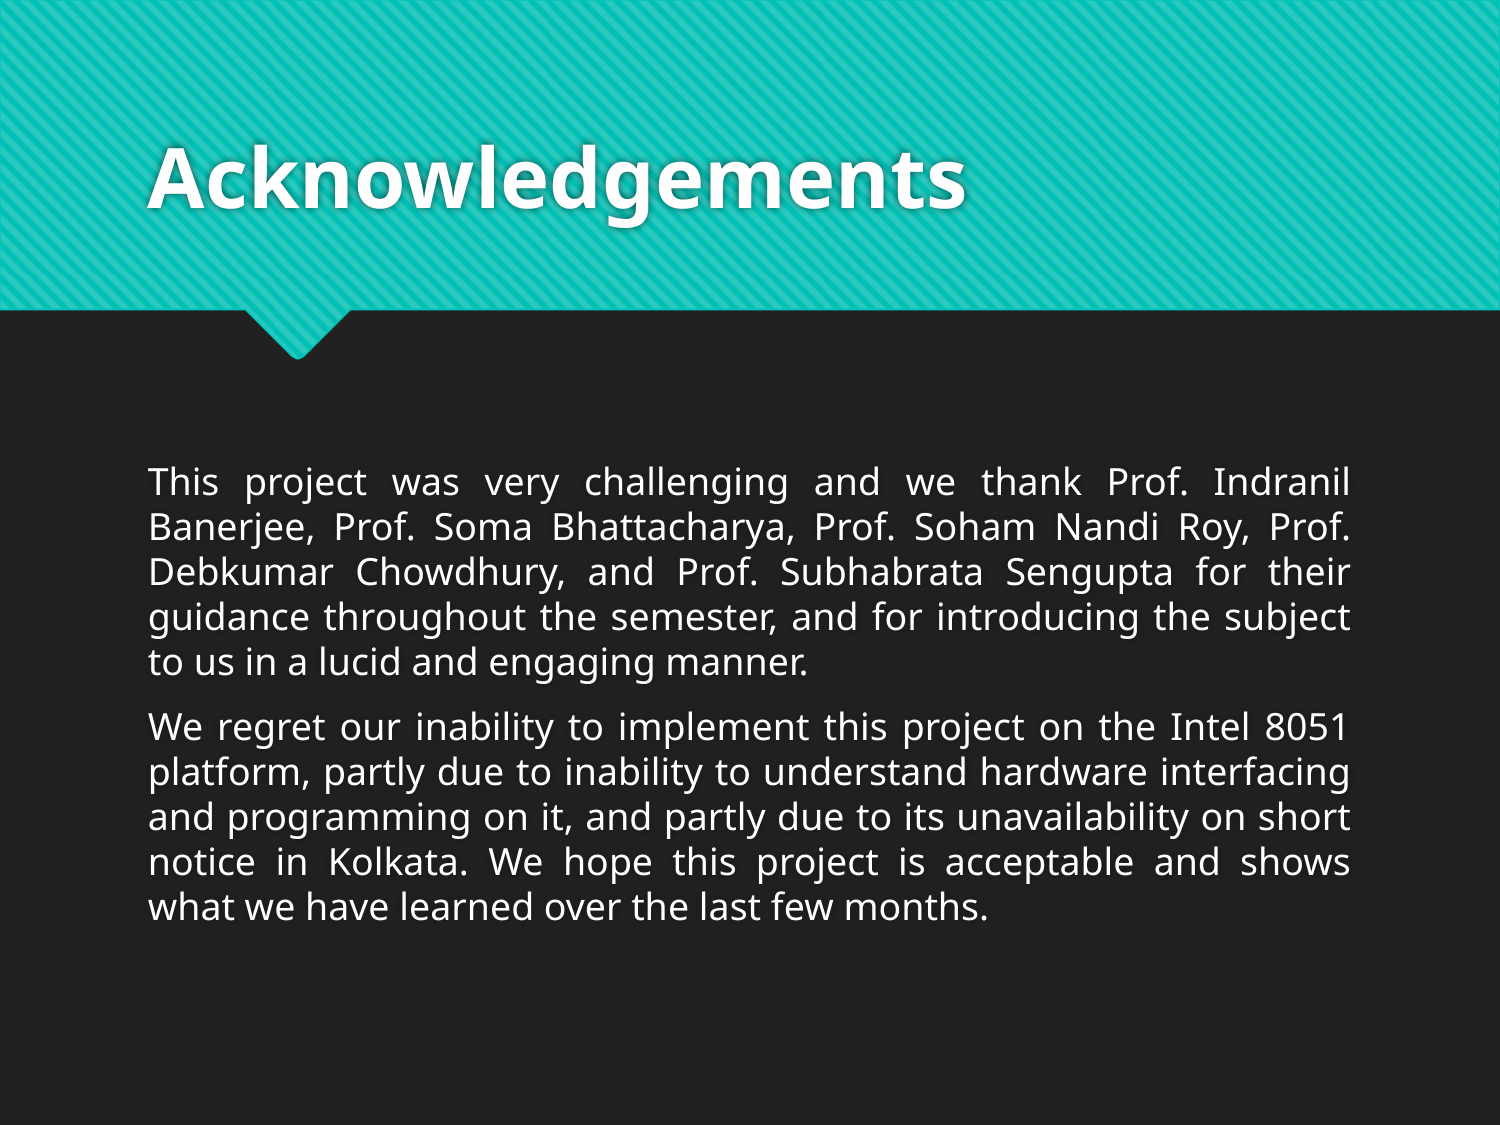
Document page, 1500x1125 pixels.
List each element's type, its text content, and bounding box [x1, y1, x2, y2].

list This project was very challenging and we thank Prof. Indranil Banerjee, Prof. Soma Bhattacharya, Prof. Soham Nandi Roy, Prof. Debkumar Chowdhury, and Prof. Subhabrata Sengupta for their guidance throughout the semester, and for introducing the subject to us in a lucid and engaging manner. We regret our inability to implement this project on the Intel 8051 platform, partly due to inability to understand hardware interfacing and programming on it, and partly due to its unavailability on short notice in Kolkata. We hope this project is acceptable and shows what we have learned over the last few months. [132, 364, 1368, 1023]
title Acknowledgements [132, 73, 1368, 233]
